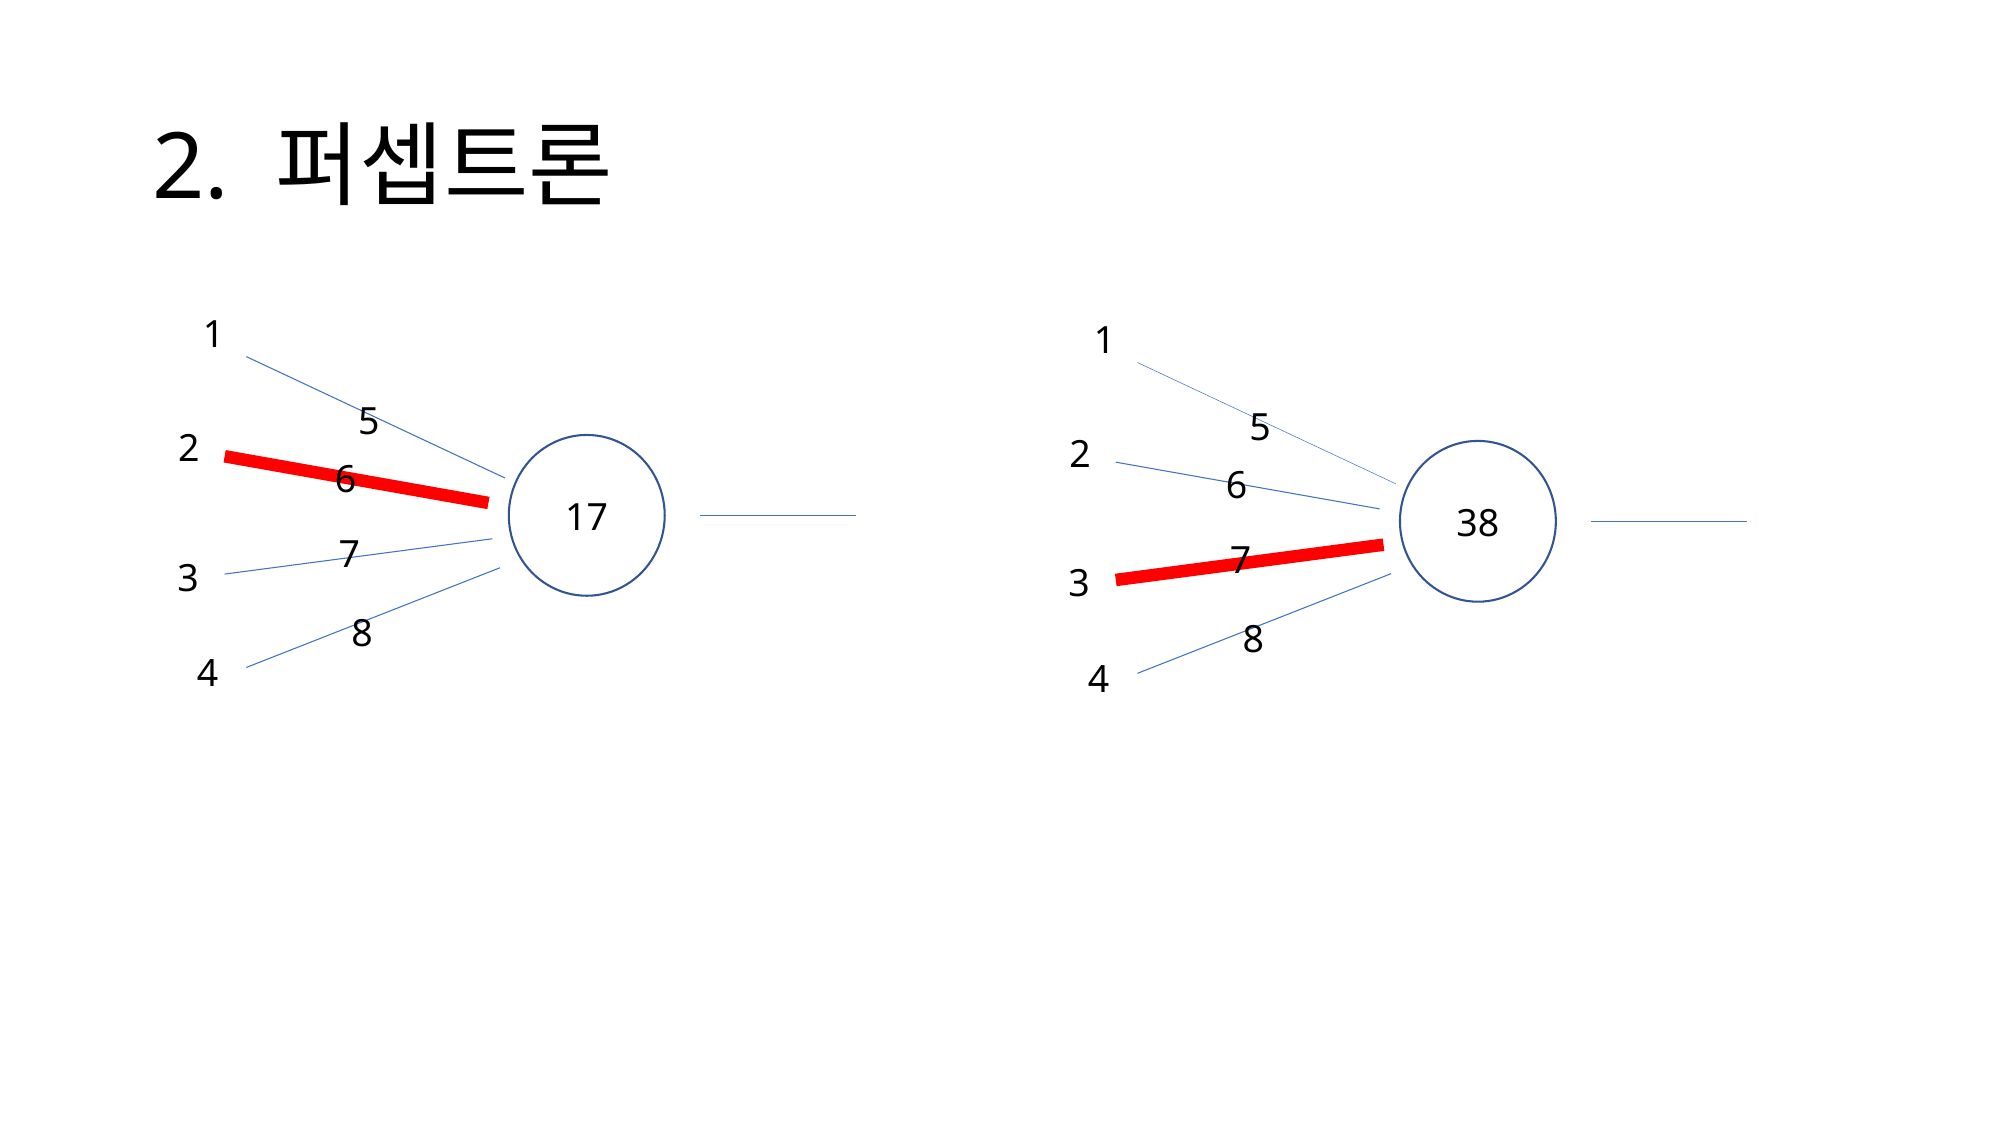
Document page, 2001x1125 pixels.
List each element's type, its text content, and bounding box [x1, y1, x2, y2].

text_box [162, 302, 857, 703]
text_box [1053, 308, 1748, 709]
title 2. 퍼셉트론 [137, 59, 1863, 278]
